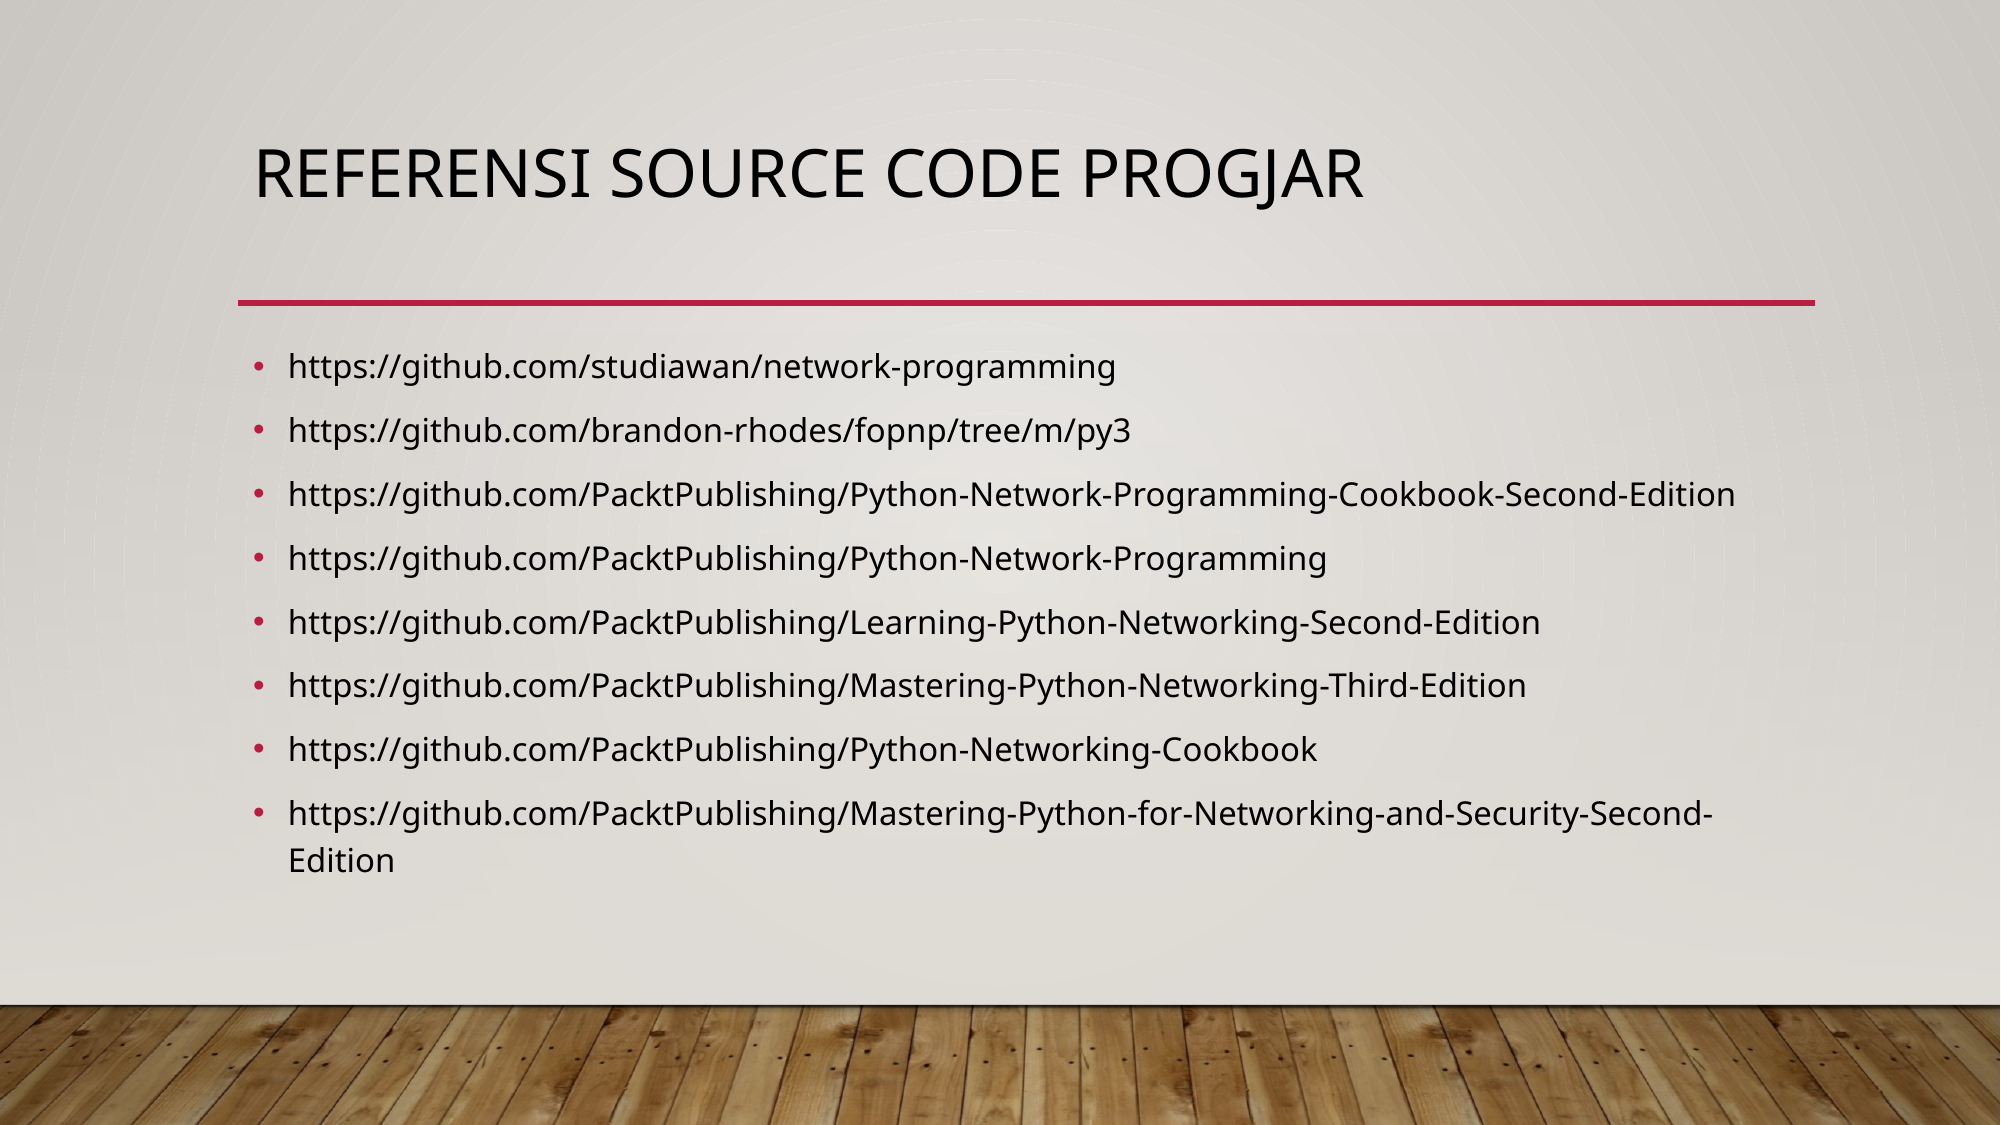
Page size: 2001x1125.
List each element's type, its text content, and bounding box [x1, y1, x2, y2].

picture [0, 1005, 2000, 1125]
list https://github.com/studiawan/network-programming https://github.com/brandon-rhodes/fopnp/tree/m/py3 https://github.com/PacktPublishing/Python-Network-Programming-Cookbook-Second-Edition https://github.com/PacktPublishing/Python-Network-Programming https://github.com/PacktPublishing/Learning-Python-Networking-Second-Edition https://github.com/PacktPublishing/Mastering-Python-Networking-Third-Edition https://github.com/PacktPublishing/Python-Networking-Cookbook https://github.com/PacktPublishing/Mastering-Python-for-Networking-and-Security-Second-Edition [238, 330, 1814, 897]
title Referensi Source Code Progjar [238, 131, 1814, 305]
